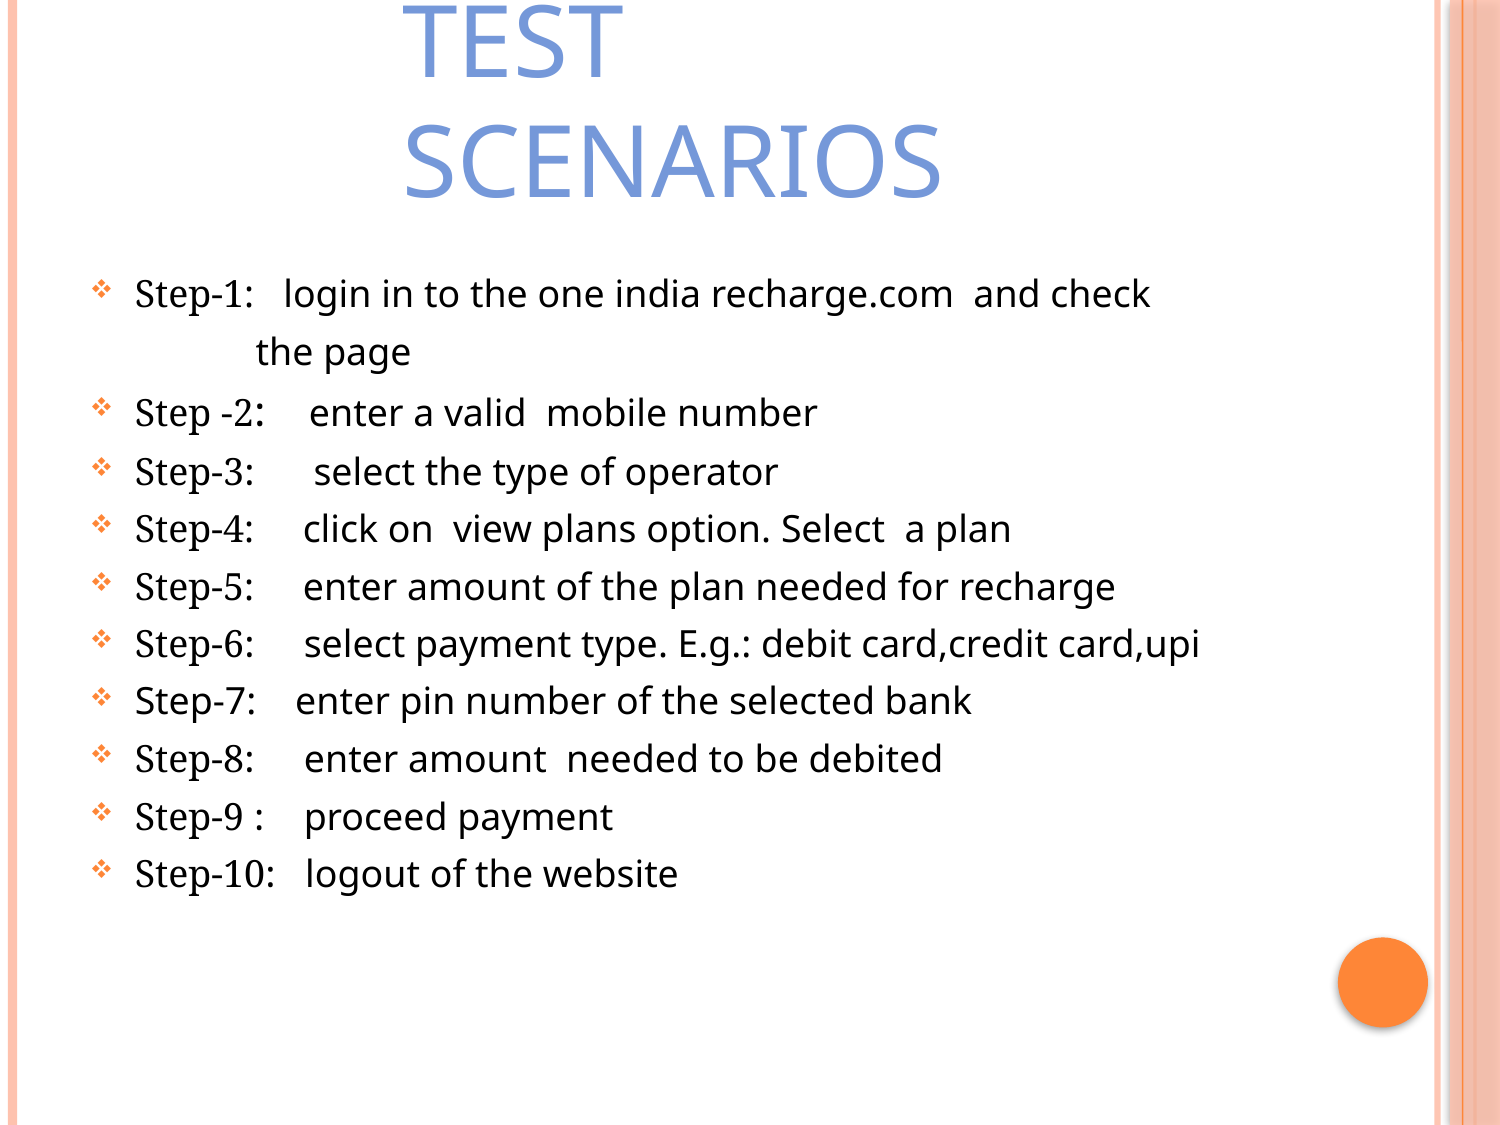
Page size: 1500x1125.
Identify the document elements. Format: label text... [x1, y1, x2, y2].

list Step-1: login in to the one india recharge.com and check the page Step -2: enter a valid mobile number Step-3: select the type of operator Step-4: click on view plans option. Select a plan Step-5: enter amount of the plan needed for recharge Step-6: select payment type. E.g.: debit card,credit card,upi Step-7: enter pin number of the selected bank Step-8: enter amount needed to be debited Step-9 : proceed payment Step-10: logout of the website [75, 262, 1300, 1062]
title Test scenarios [387, 45, 1125, 225]
